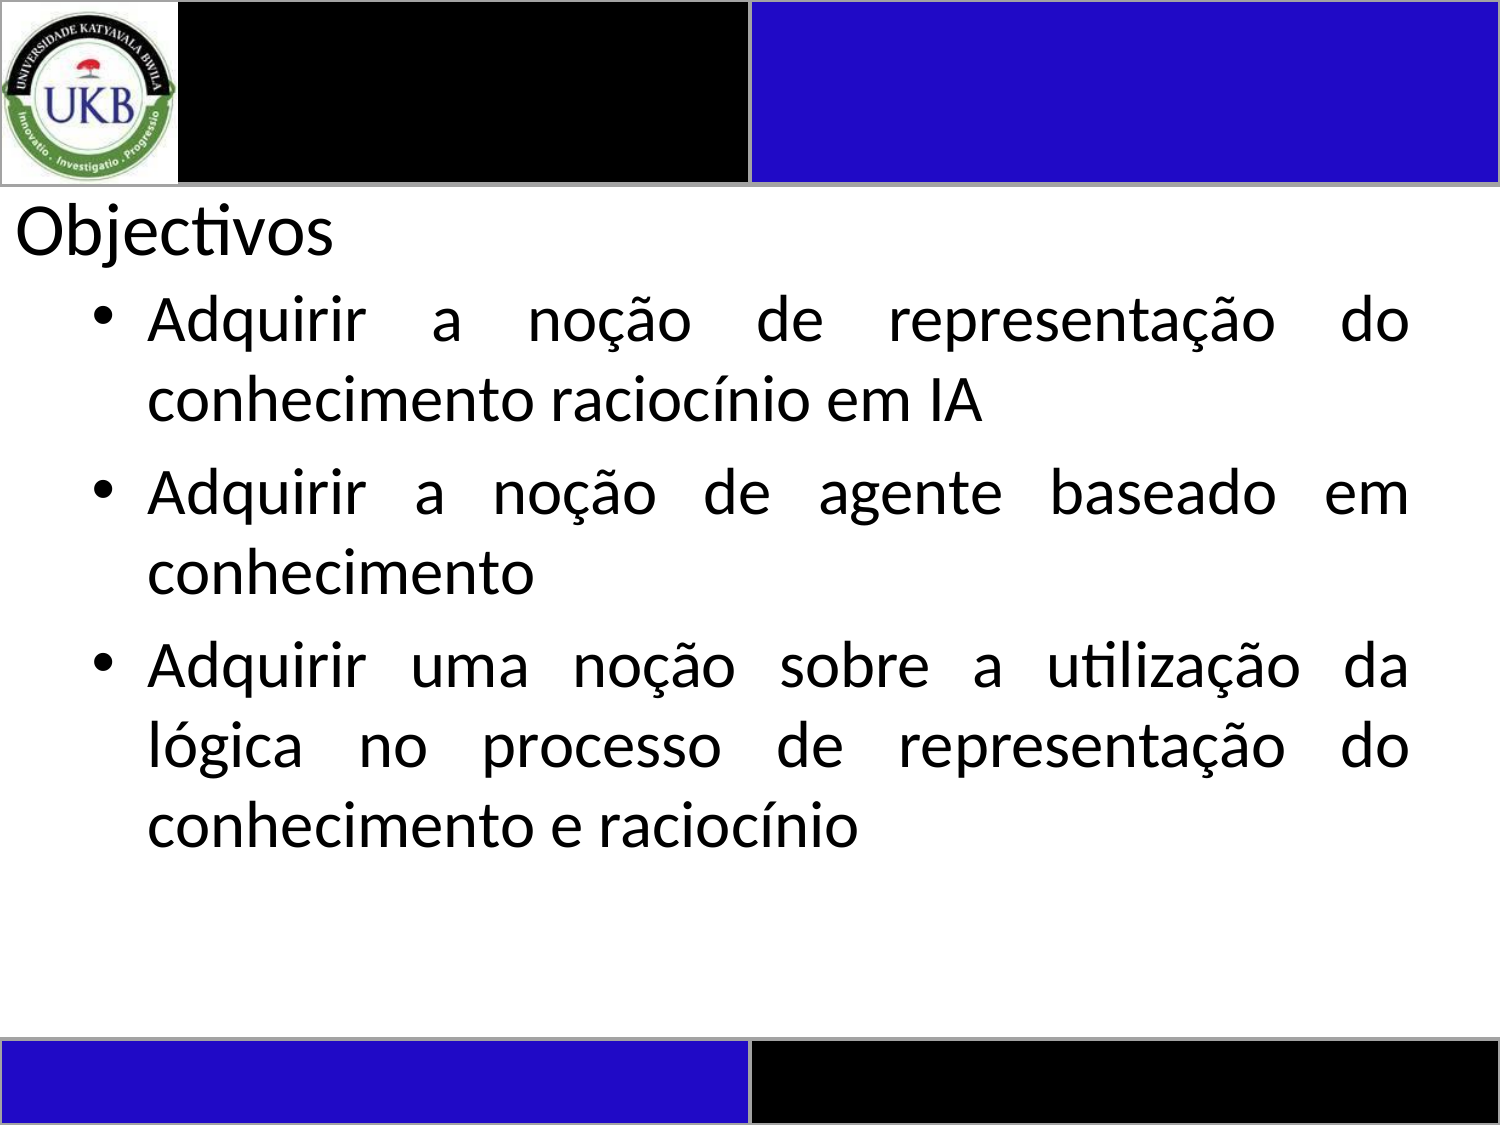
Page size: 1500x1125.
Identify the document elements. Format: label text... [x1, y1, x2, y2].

list Adquirir a noção de representação do conhecimento raciocínio em IA Adquirir a noção de agente baseado em conhecimento Adquirir uma noção sobre a utilização da lógica no processo de representação do conhecimento e raciocínio [76, 266, 1427, 1036]
title Objectivos [0, 184, 1500, 268]
picture [2, 2, 178, 184]
